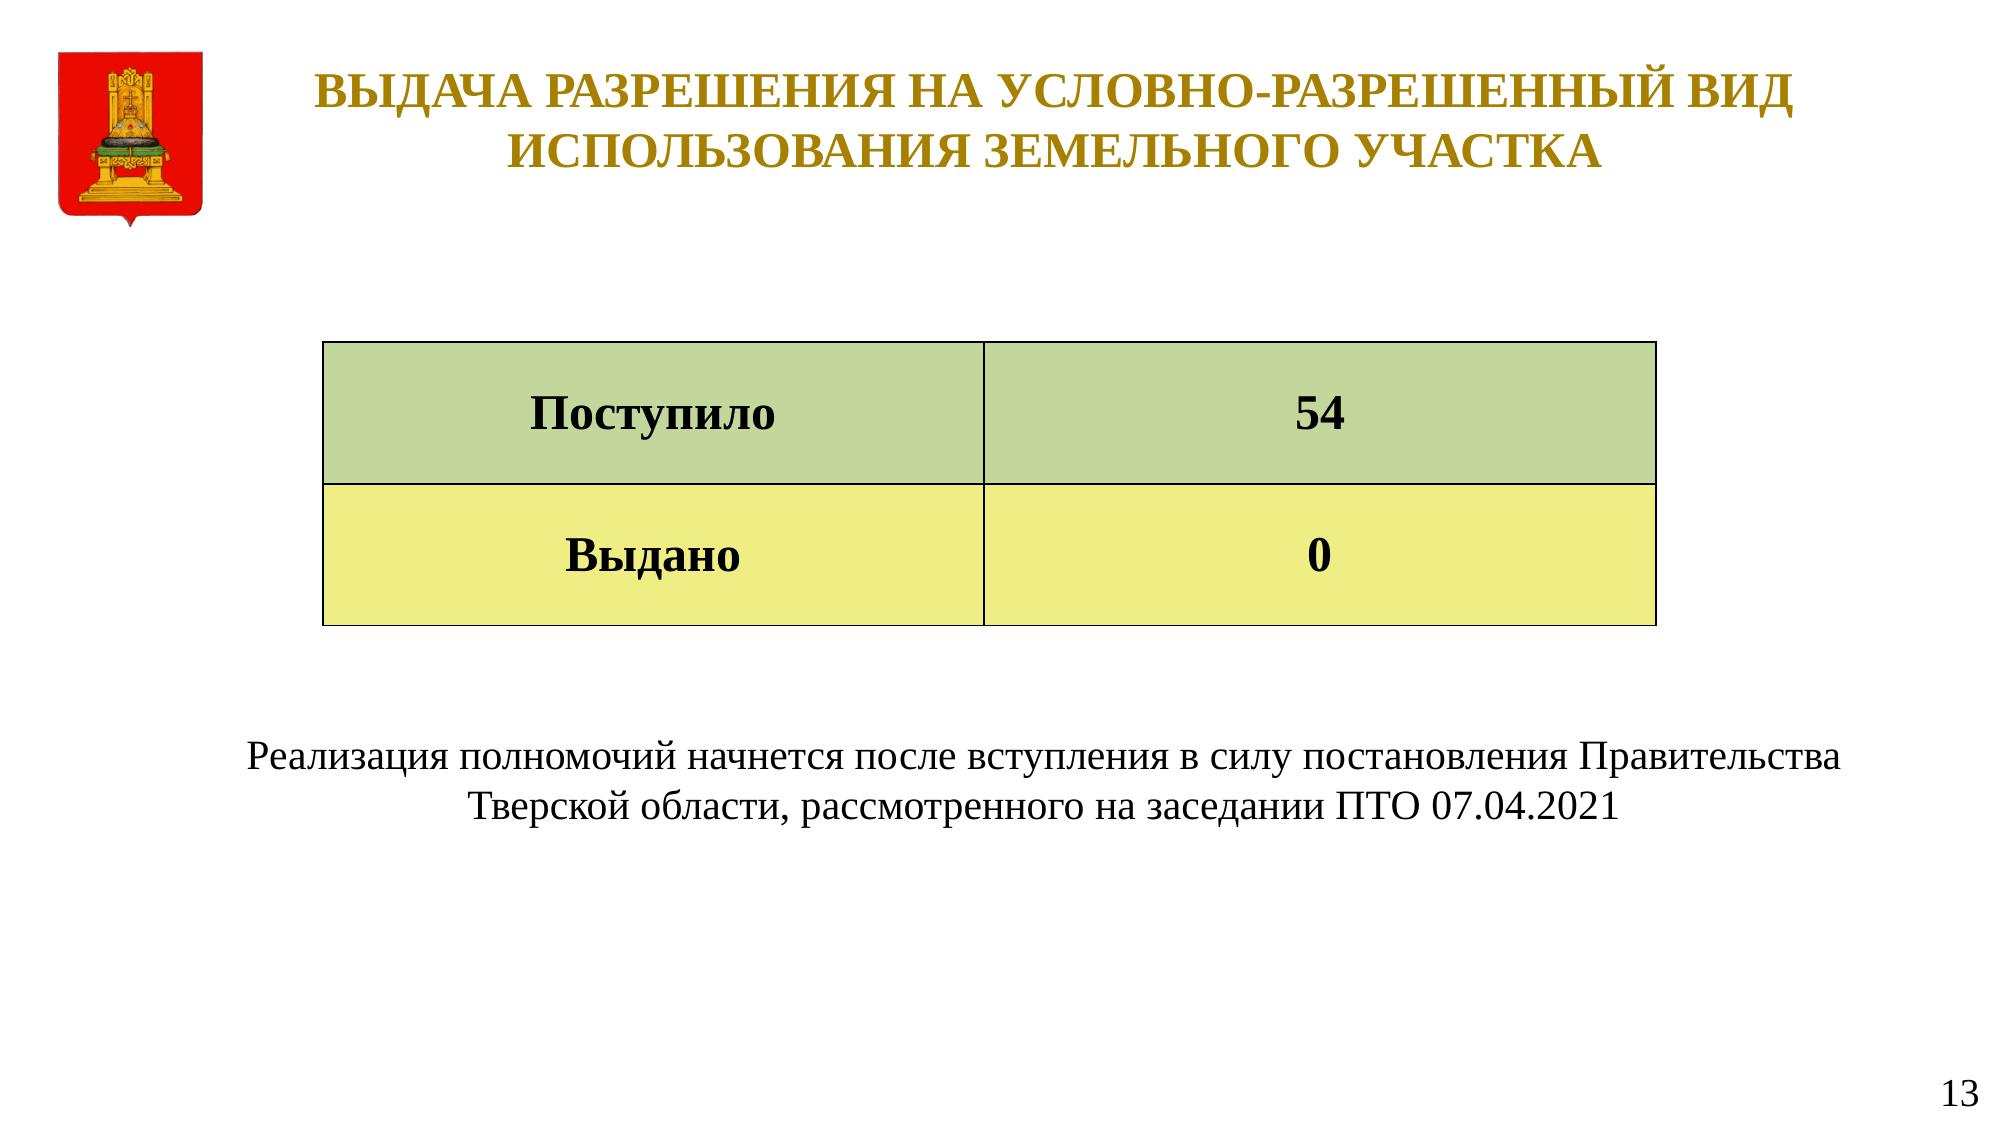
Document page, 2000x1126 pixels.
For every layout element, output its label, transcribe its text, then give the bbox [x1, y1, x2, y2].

text_box Реализация полномочий начнется после вступления в силу постановления Правительства Тверской области, рассмотренного на заседании ПТО 07.04.2021 [150, 746, 1938, 860]
picture [54, 42, 213, 237]
title ВЫДАЧА РАЗРЕШЕНИЯ НА УСЛОВНО-РАЗРЕШЕННЫЙ ВИД ИСПОЛЬЗОВАНИЯ ЗЕМЕЛЬНОГО УЧАСТКА [213, 42, 1914, 193]
table_header 54 [985, 343, 1655, 483]
table_cell 0 [985, 485, 1655, 625]
table_header Поступило [324, 343, 983, 483]
table_cell Выдано [324, 485, 983, 625]
slide_number 13 [1533, 1060, 2000, 1121]
